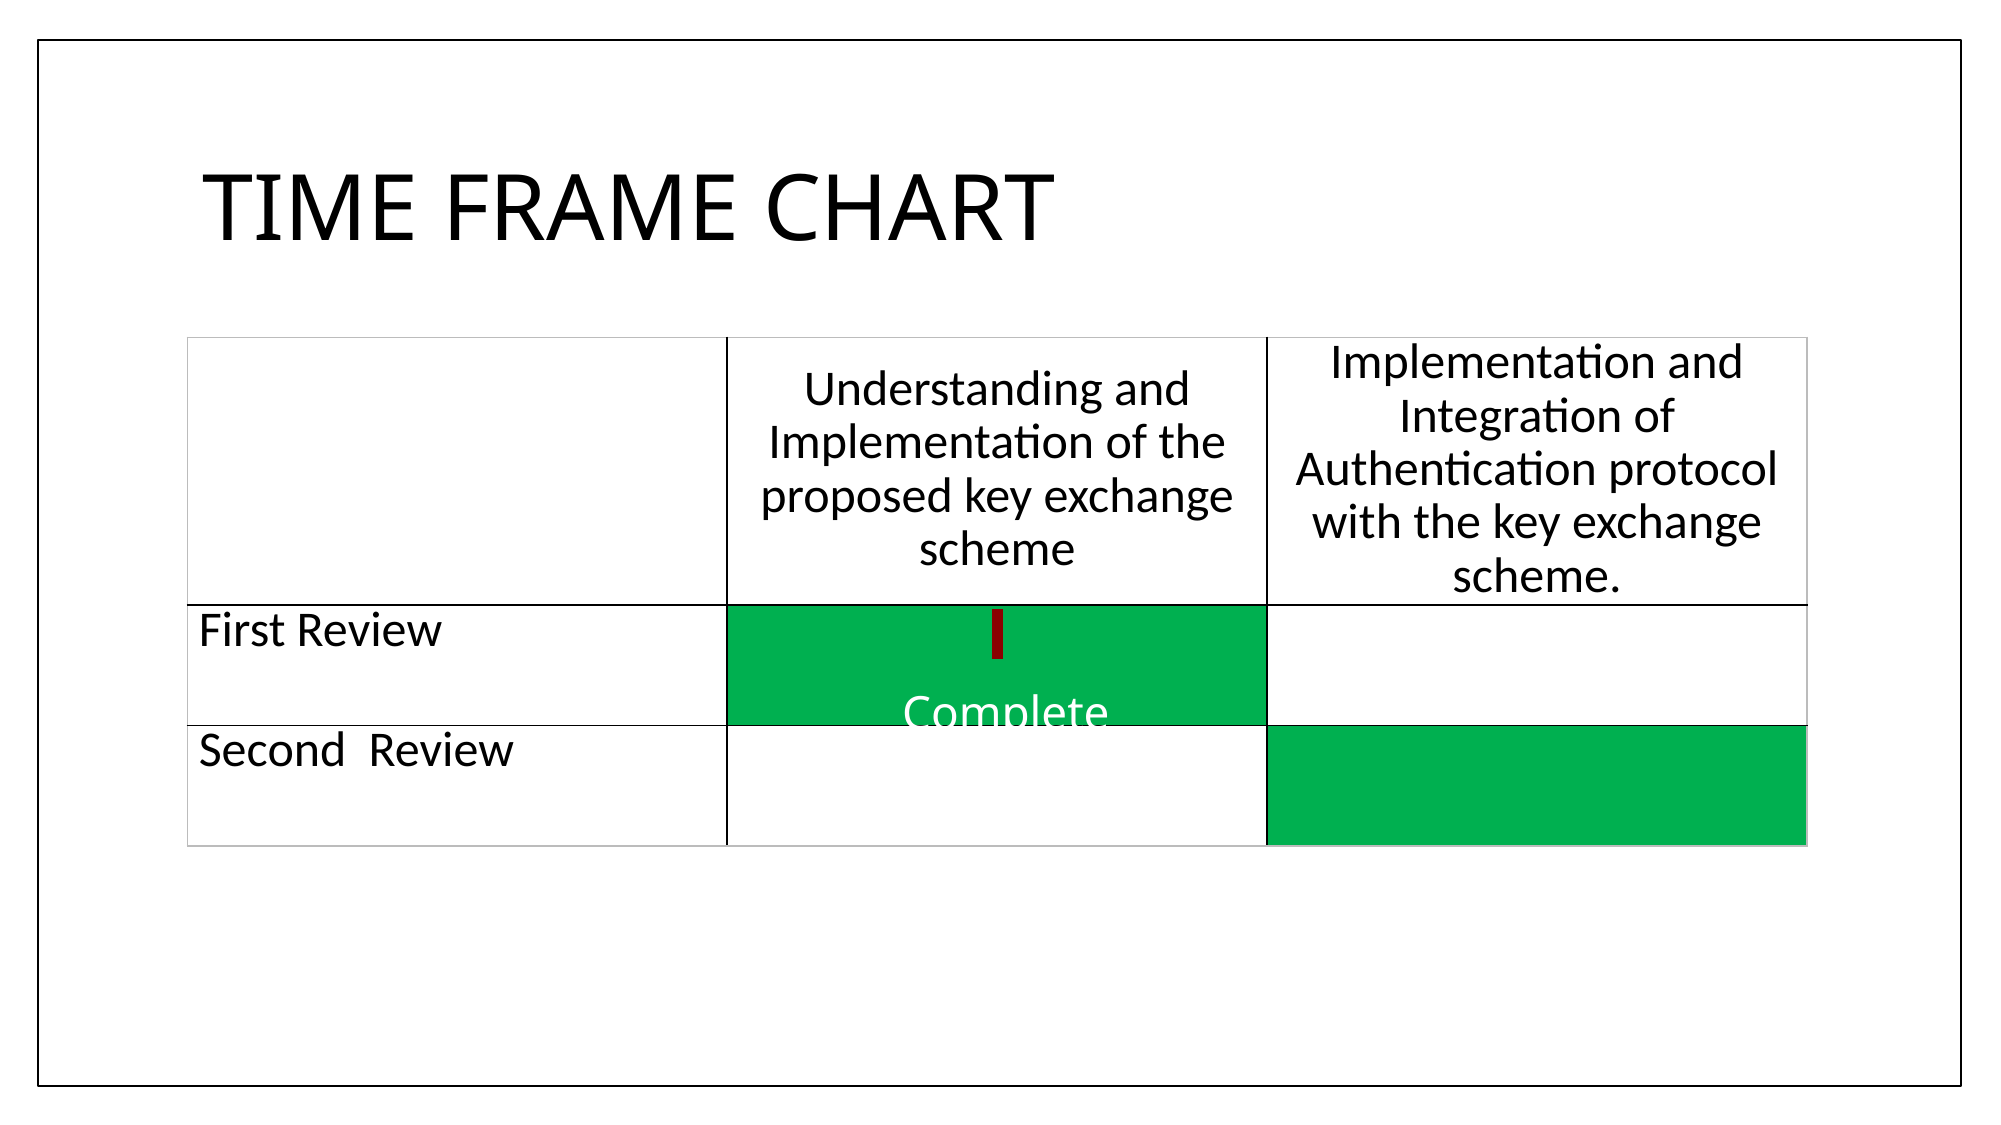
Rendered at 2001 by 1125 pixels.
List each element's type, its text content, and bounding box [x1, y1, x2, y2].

table_cell [728, 726, 1266, 845]
title TIME FRAME CHART [187, 99, 1808, 323]
table_header Implementation and Integration of Authentication protocol with the key exchange scheme. [1268, 338, 1806, 604]
table_cell [1268, 606, 1806, 725]
table_cell First Review [188, 606, 726, 725]
table_cell [1268, 726, 1806, 845]
text_box Completed [887, 676, 1141, 801]
table_header Understanding and Implementation of the proposed key exchange scheme [728, 338, 1266, 604]
table_header [188, 338, 726, 604]
table_cell [728, 606, 1266, 725]
table_cell Second Review [188, 726, 726, 845]
